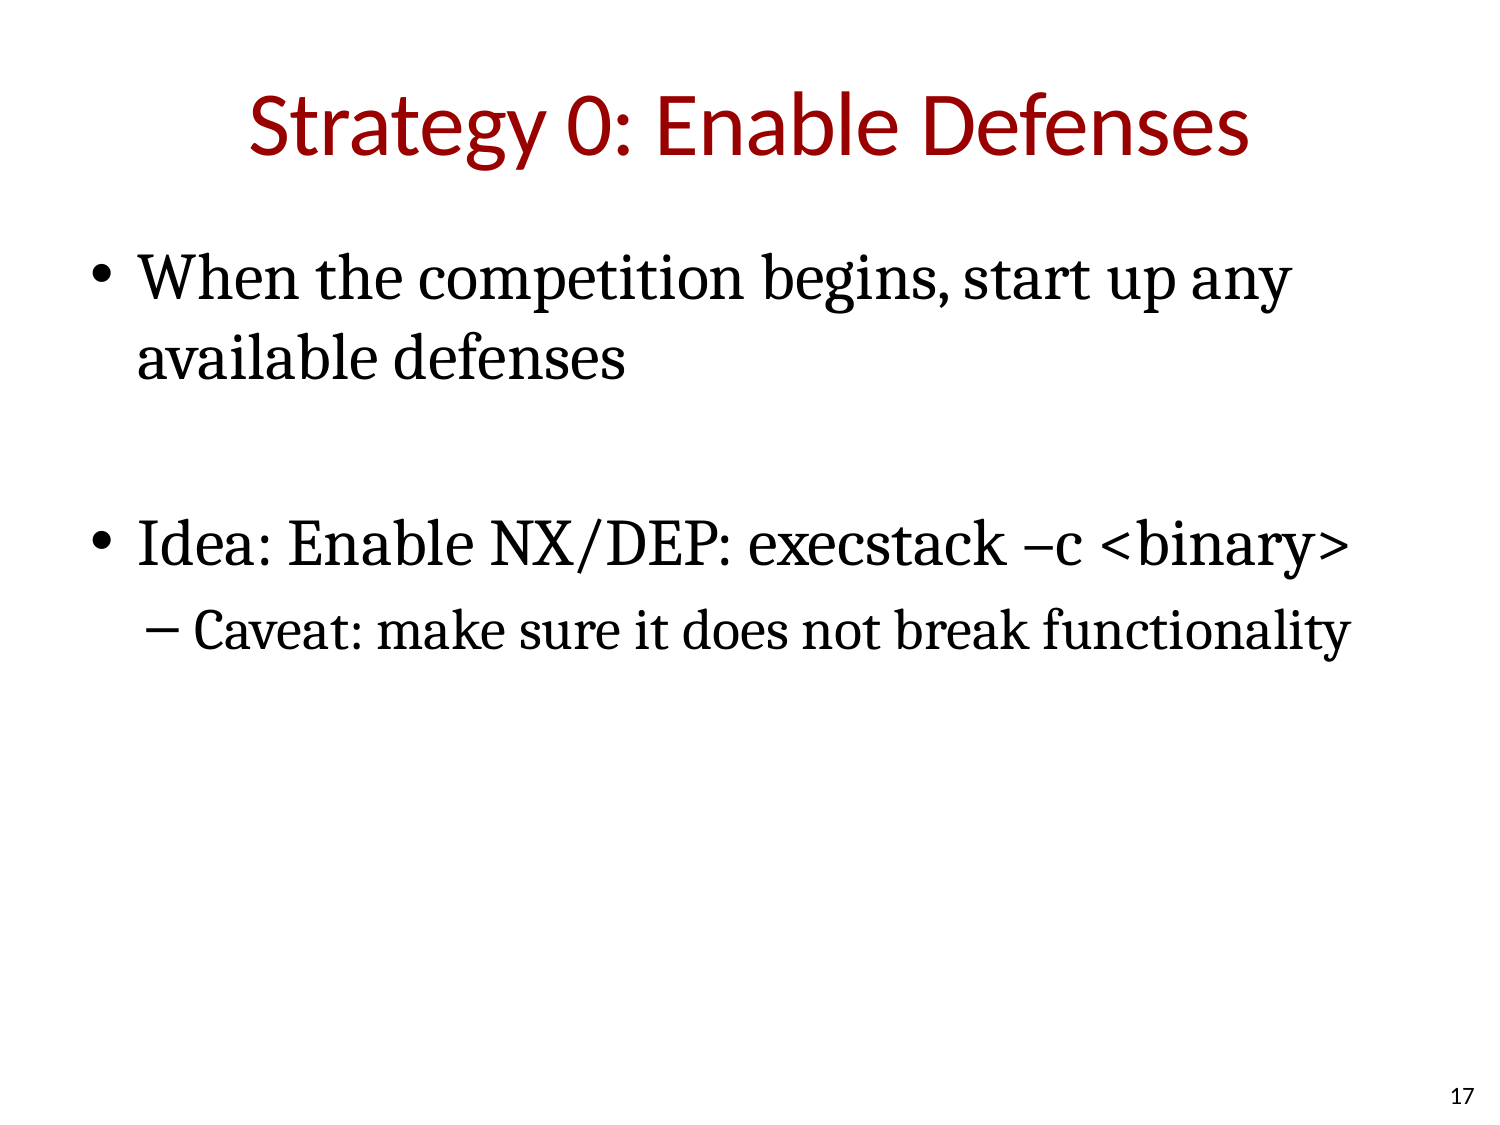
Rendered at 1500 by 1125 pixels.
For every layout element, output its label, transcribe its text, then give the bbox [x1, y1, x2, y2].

slide_number 17 [1125, 1065, 1475, 1125]
title Strategy 0: Enable Defenses [75, 24, 1425, 213]
list When the competition begins, start up any available defenses Idea: Enable NX/DEP: execstack –c <binary> Caveat: make sure it does not break functionality [75, 224, 1425, 1005]
